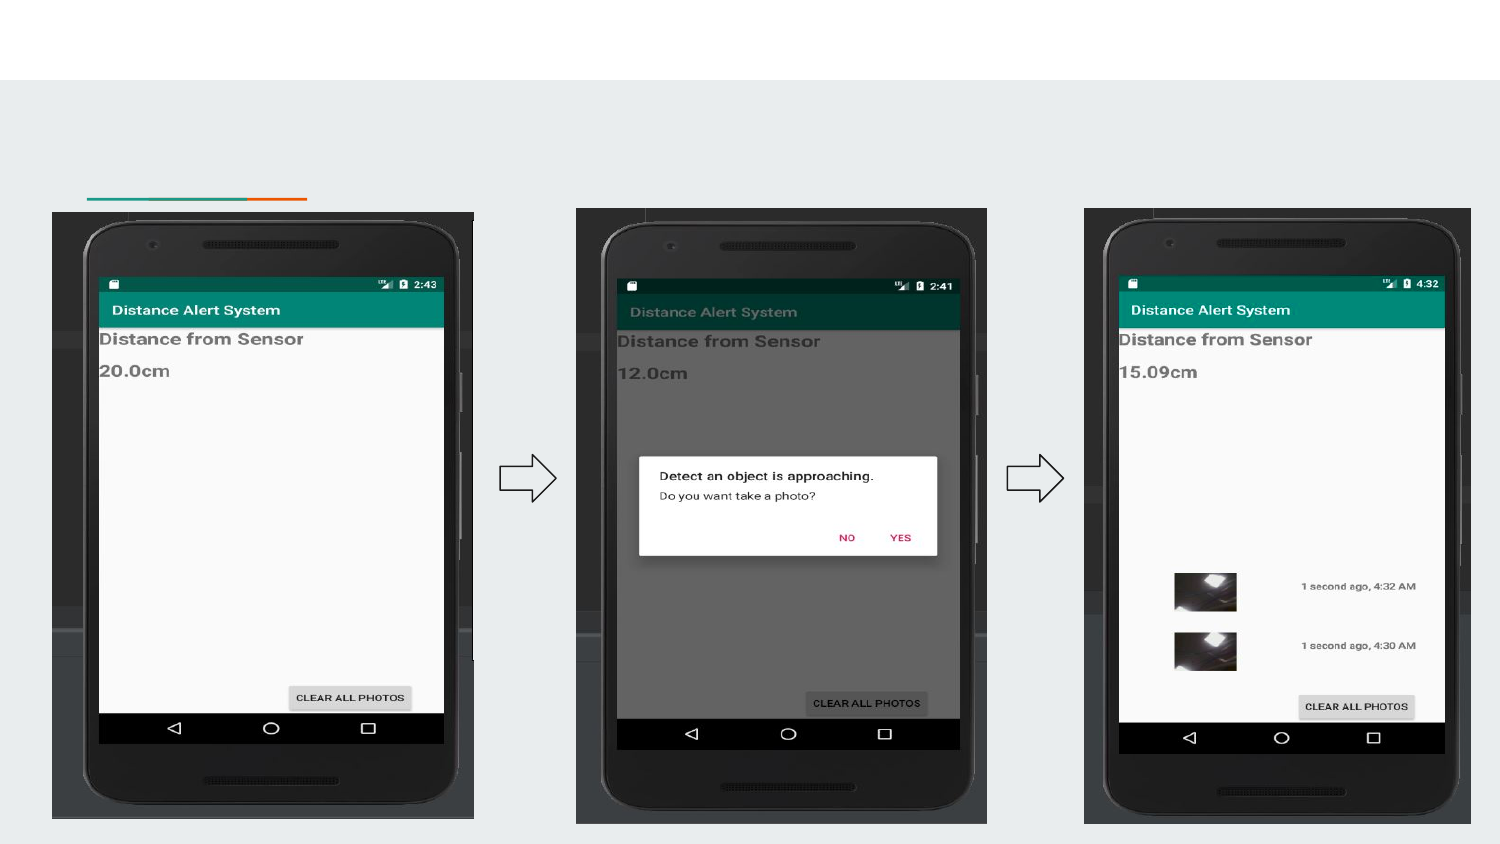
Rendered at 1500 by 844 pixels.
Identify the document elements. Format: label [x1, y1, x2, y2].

picture [52, 212, 474, 819]
picture [576, 207, 987, 824]
picture [1084, 207, 1472, 824]
text_box [1007, 454, 1064, 502]
text_box [500, 454, 557, 502]
